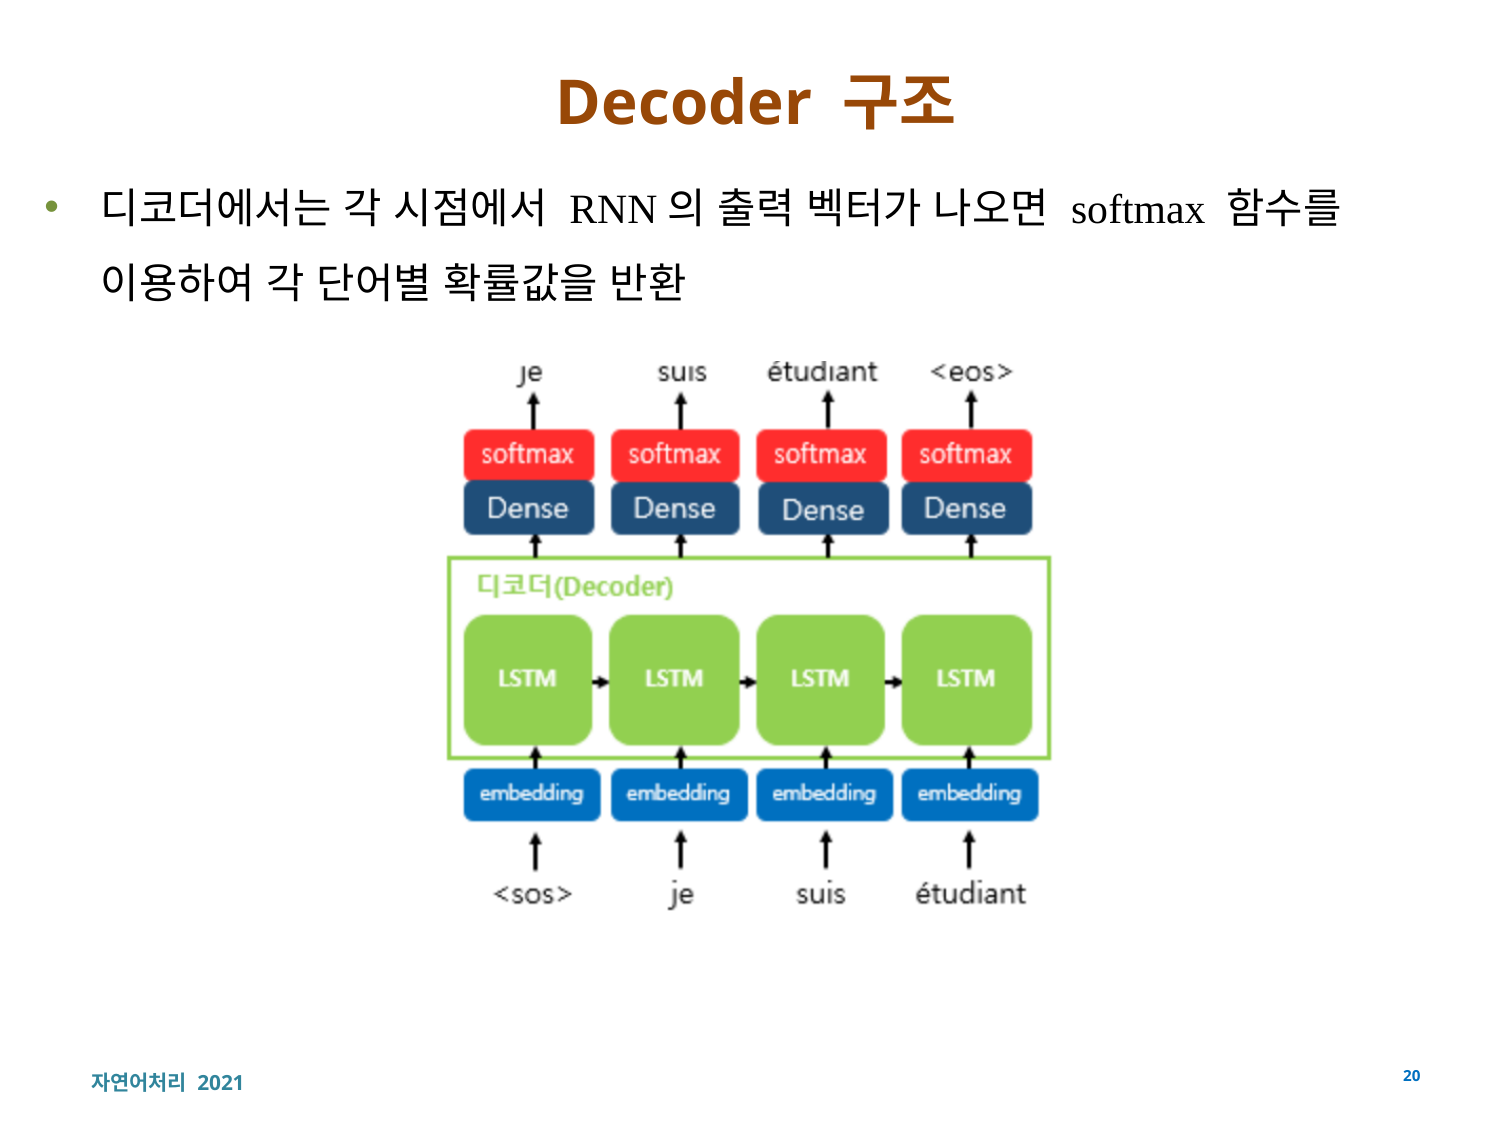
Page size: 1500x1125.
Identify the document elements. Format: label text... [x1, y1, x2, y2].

picture [446, 361, 1067, 915]
list 디코더에서는 각 시점에서 RNN의 출력 벡터가 나오면 softmax 함수를 이용하여 각 단어별 확률값을 반환 [29, 148, 1471, 421]
title Decoder 구조 [76, 54, 1437, 145]
